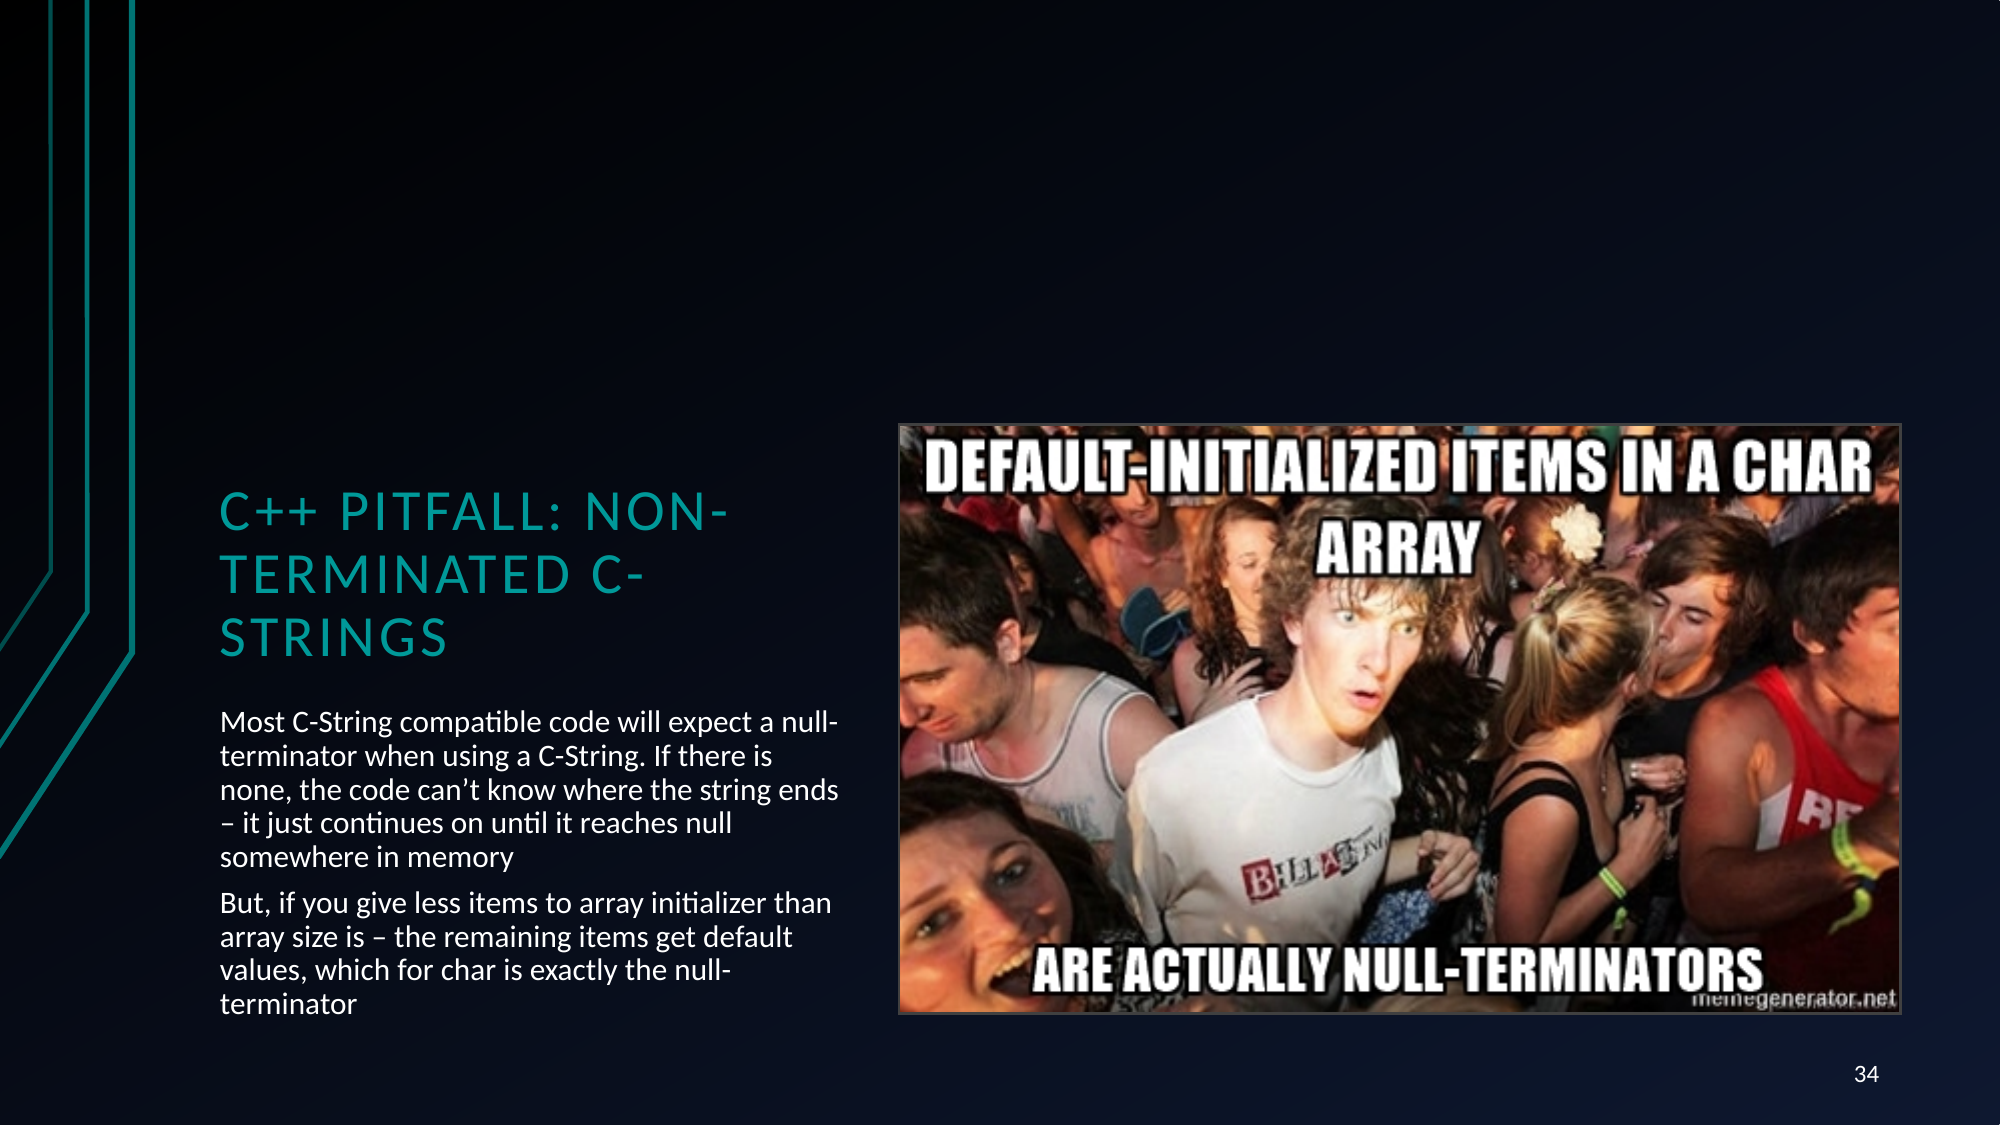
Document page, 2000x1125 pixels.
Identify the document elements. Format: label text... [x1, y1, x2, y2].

title C++ Pitfall: NON-Terminated C-Strings [199, 279, 867, 680]
list Most C-String compatible code will expect a null-terminator when using a C-String. If there is none, the code can’t know where the string ends – it just continues on until it reaches null somewhere in memory But, if you give less items to array initializer than array size is – the remaining items get default values, which for char is exactly the null-terminator [199, 695, 867, 1013]
slide_number 34 [1732, 1042, 1900, 1103]
picture [899, 425, 1900, 1013]
